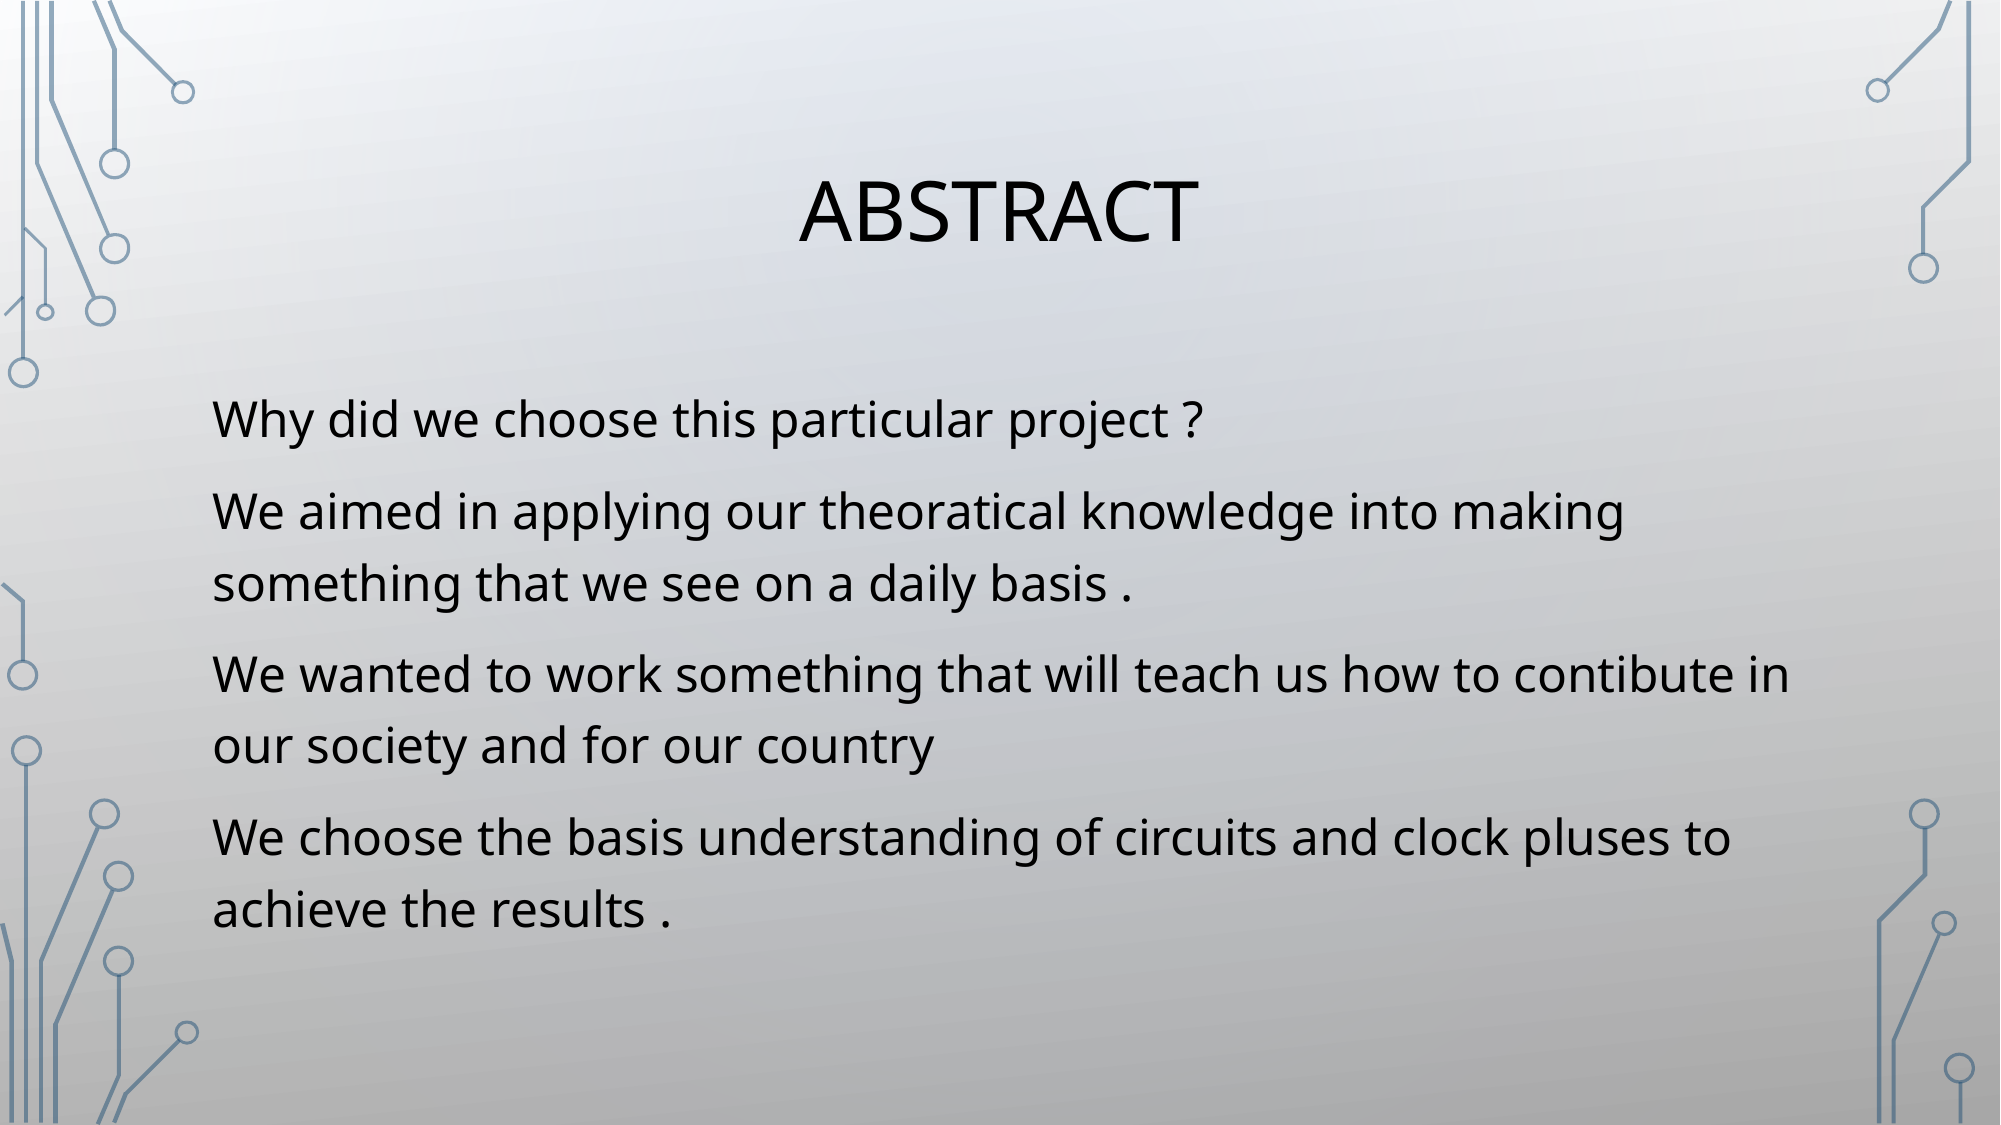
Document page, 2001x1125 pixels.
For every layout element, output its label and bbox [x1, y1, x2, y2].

picture [201, 0, 2000, 1125]
text_box [1863, 0, 1976, 1124]
text_box [0, 0, 201, 1125]
